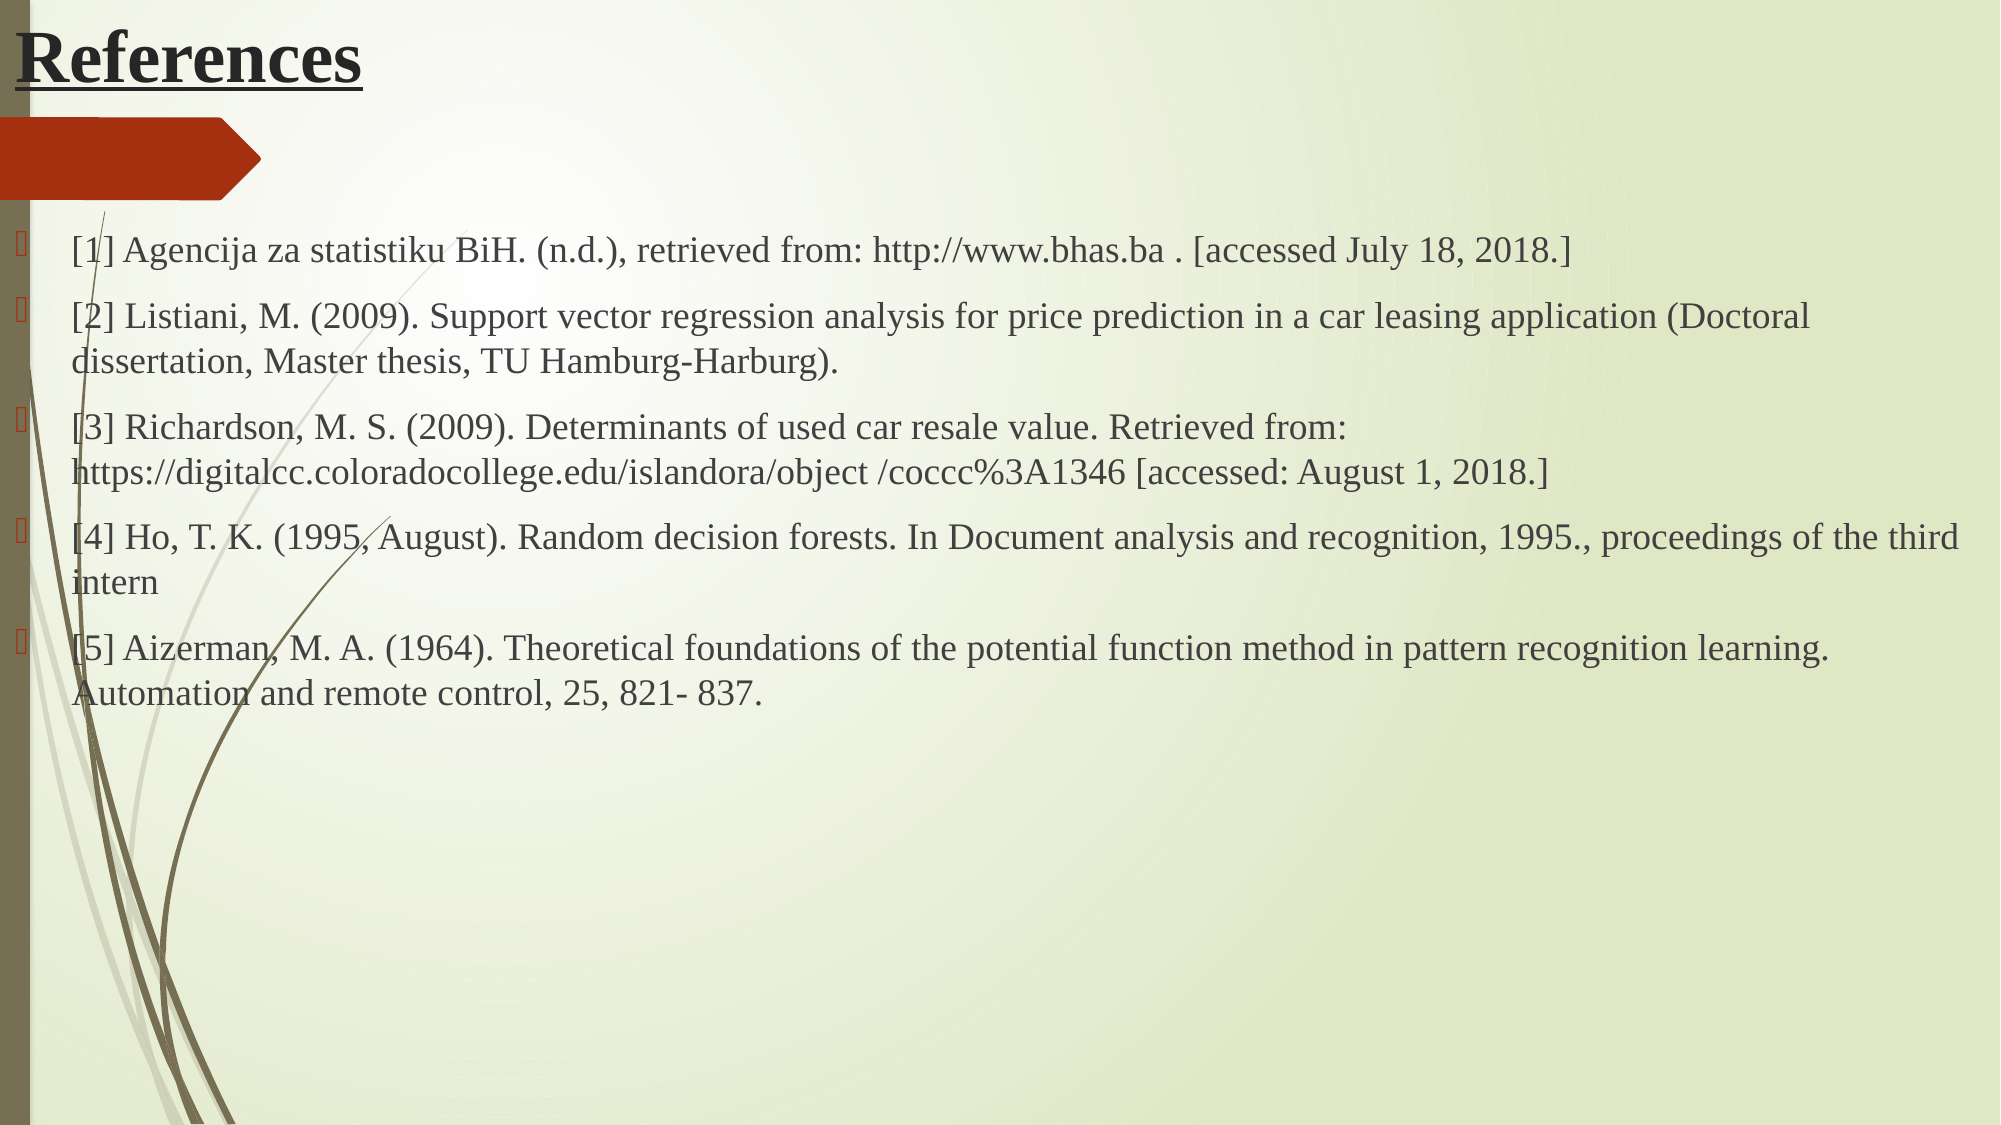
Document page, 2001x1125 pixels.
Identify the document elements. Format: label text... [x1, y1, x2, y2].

list [1] Agencija za statistiku BiH. (n.d.), retrieved from: http://www.bhas.ba . [accessed July 18, 2018.] [2] Listiani, M. (2009). Support vector regression analysis for price prediction in a car leasing application (Doctoral dissertation, Master thesis, TU Hamburg-Harburg). [3] Richardson, M. S. (2009). Determinants of used car resale value. Retrieved from: https://digitalcc.coloradocollege.edu/islandora/object /coccc%3A1346 [accessed: August 1, 2018.] [4] Ho, T. K. (1995, August). Random decision forests. In Document analysis and recognition, 1995., proceedings of the third intern [5] Aizerman, M. A. (1964). Theoretical foundations of the potential function method in pattern recognition learning. Automation and remote control, 25, 821- 837. [0, 217, 2000, 1125]
title References [0, 0, 1725, 217]
